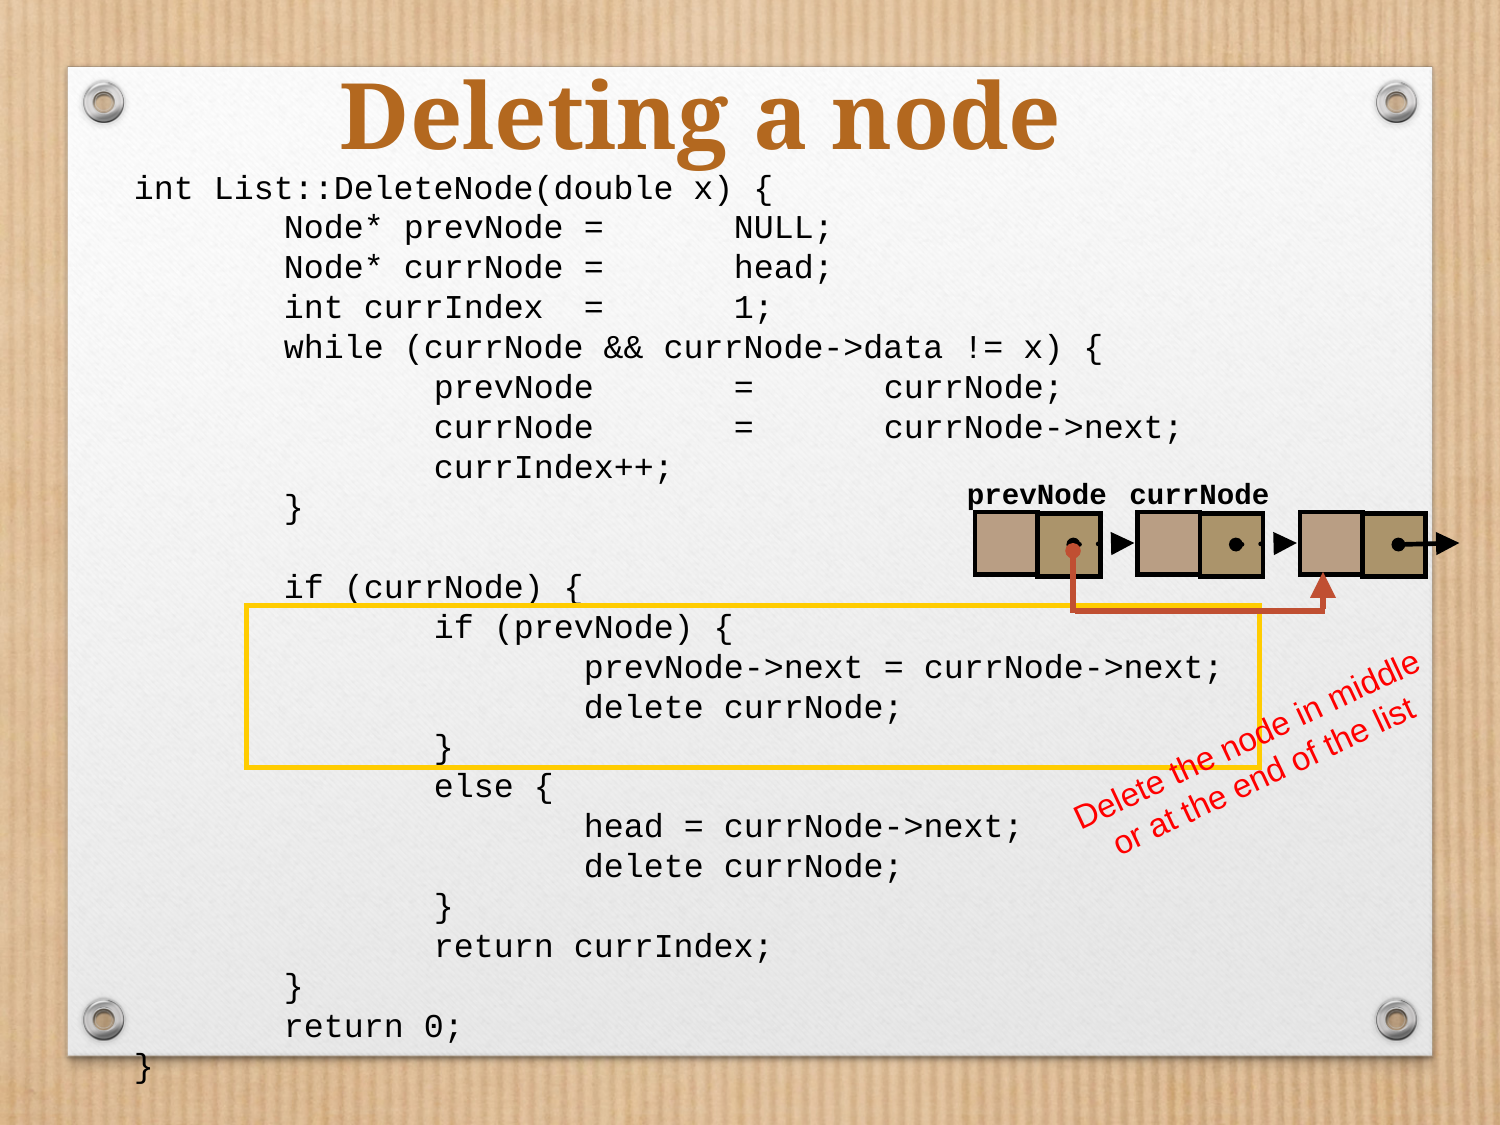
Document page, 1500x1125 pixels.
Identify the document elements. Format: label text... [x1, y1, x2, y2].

text_box [1137, 512, 1200, 575]
text_box [1037, 518, 1101, 577]
text_box currNode [1124, 467, 1287, 518]
picture [0, 0, 1500, 1125]
text_box Delete the node in middle or at the end of the list [1044, 623, 1465, 888]
text_box [974, 518, 1038, 575]
text_box [246, 605, 1260, 768]
text_box [1362, 513, 1426, 577]
text_box int List::DeleteNode(double x) { Node* prevNode = NULL; Node* currNode = head; int currIndex = 1; while (currNode && currNode->data != x) { prevNode = currNode; currNode = currNode->next; currIndex++; } if (currNode) { if (prevNode) { prevNode->next = currNode->next; delete currNode; } else { head = currNode->next; delete currNode; } return currIndex; } return 0; } [118, 176, 1350, 1074]
title Deleting a node [57, 50, 1345, 175]
text_box [1200, 513, 1263, 577]
text_box prevNode [950, 467, 1124, 518]
text_box [1299, 512, 1363, 575]
